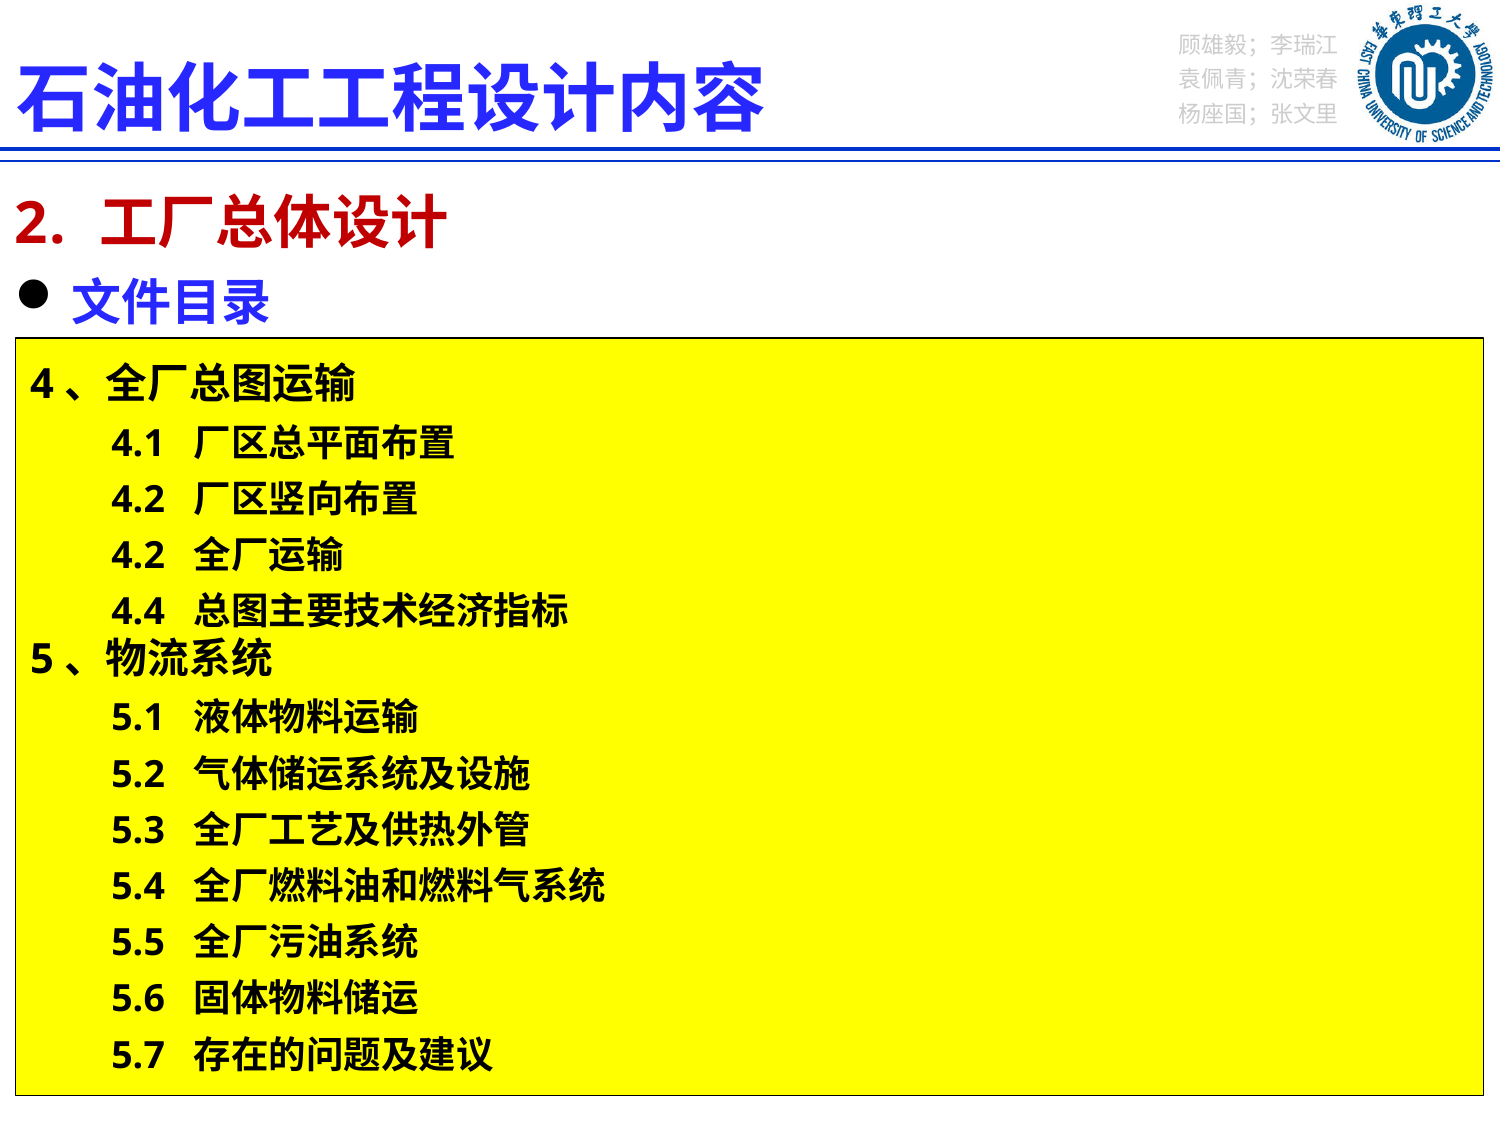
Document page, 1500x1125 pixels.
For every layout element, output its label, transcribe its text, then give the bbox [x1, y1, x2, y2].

text_box 4、全厂总图运输 4.1 厂区总平面布置 4.2 厂区竖向布置 4.2 全厂运输 4.4 总图主要技术经济指标 5、物流系统 5.1 液体物料运输 5.2 气体储运系统及设施 5.3 全厂工艺及供热外管 5.4 全厂燃料油和燃料气系统 5.5 全厂污油系统 5.6 固体物料储运 5.7 存在的问题及建议 [15, 349, 1485, 1084]
picture [1353, 3, 1495, 43]
text_box 工厂总体设计 文件目录 [0, 160, 1485, 338]
text_box [13, 336, 1486, 1097]
text_box 石油化工工程设计内容 [2, 43, 1500, 148]
